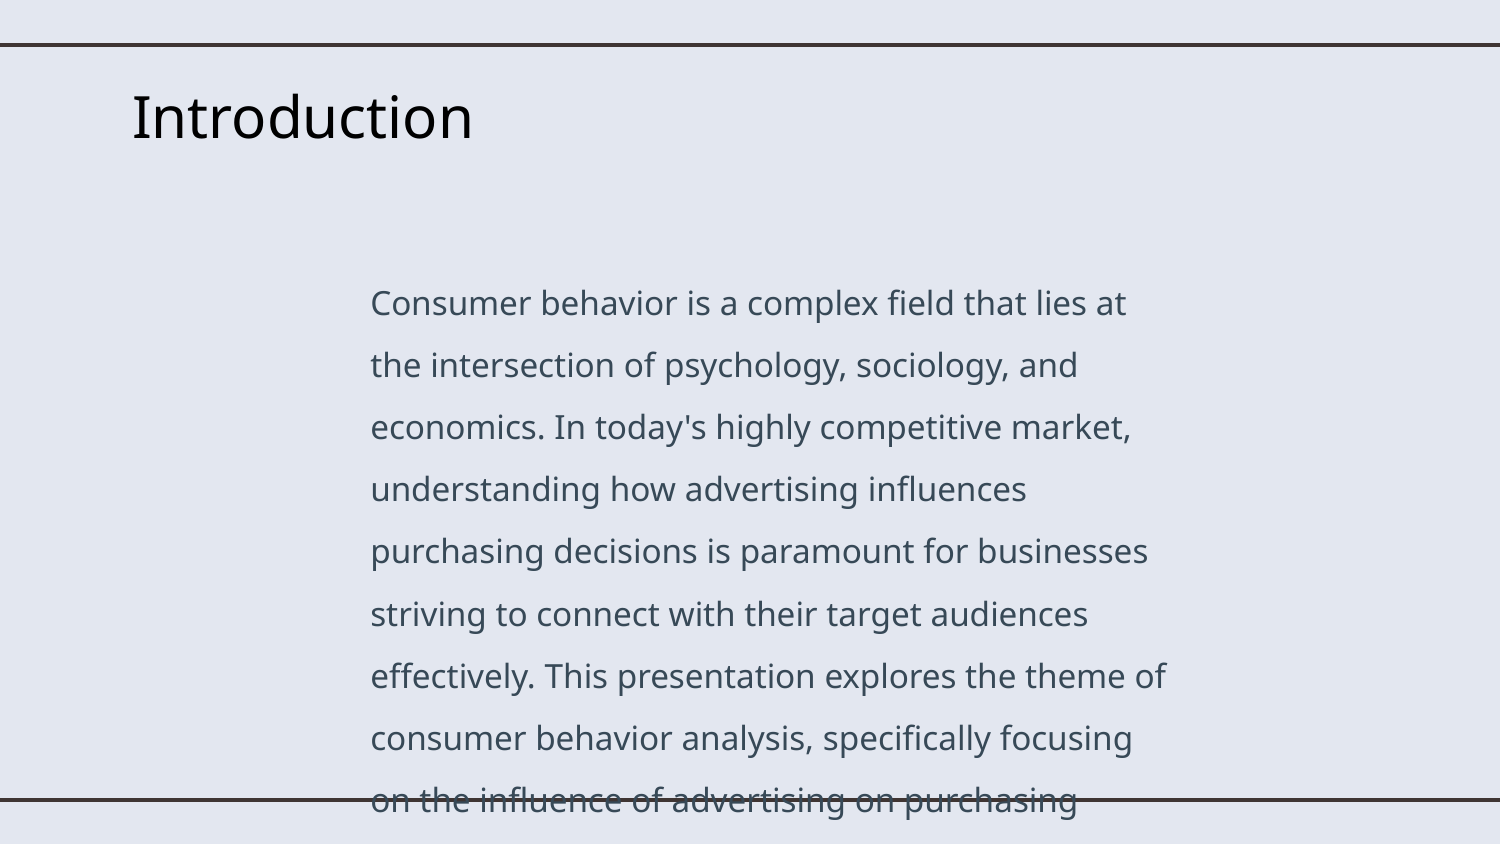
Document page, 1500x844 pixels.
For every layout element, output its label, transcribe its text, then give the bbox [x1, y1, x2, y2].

title Introduction [116, 72, 822, 167]
subtitle Consumer behavior is a complex field that lies at the intersection of psychology, sociology, and economics. In today's highly competitive market, understanding how advertising influences purchasing decisions is paramount for businesses striving to connect with their target audiences effectively. This presentation explores the theme of consumer behavior analysis, specifically focusing on the influence of advertising on purchasing decisions. We will delve into the reasons for choosing this theme and outline a working mode for conducting a comprehensive analysis. [355, 244, 1202, 697]
